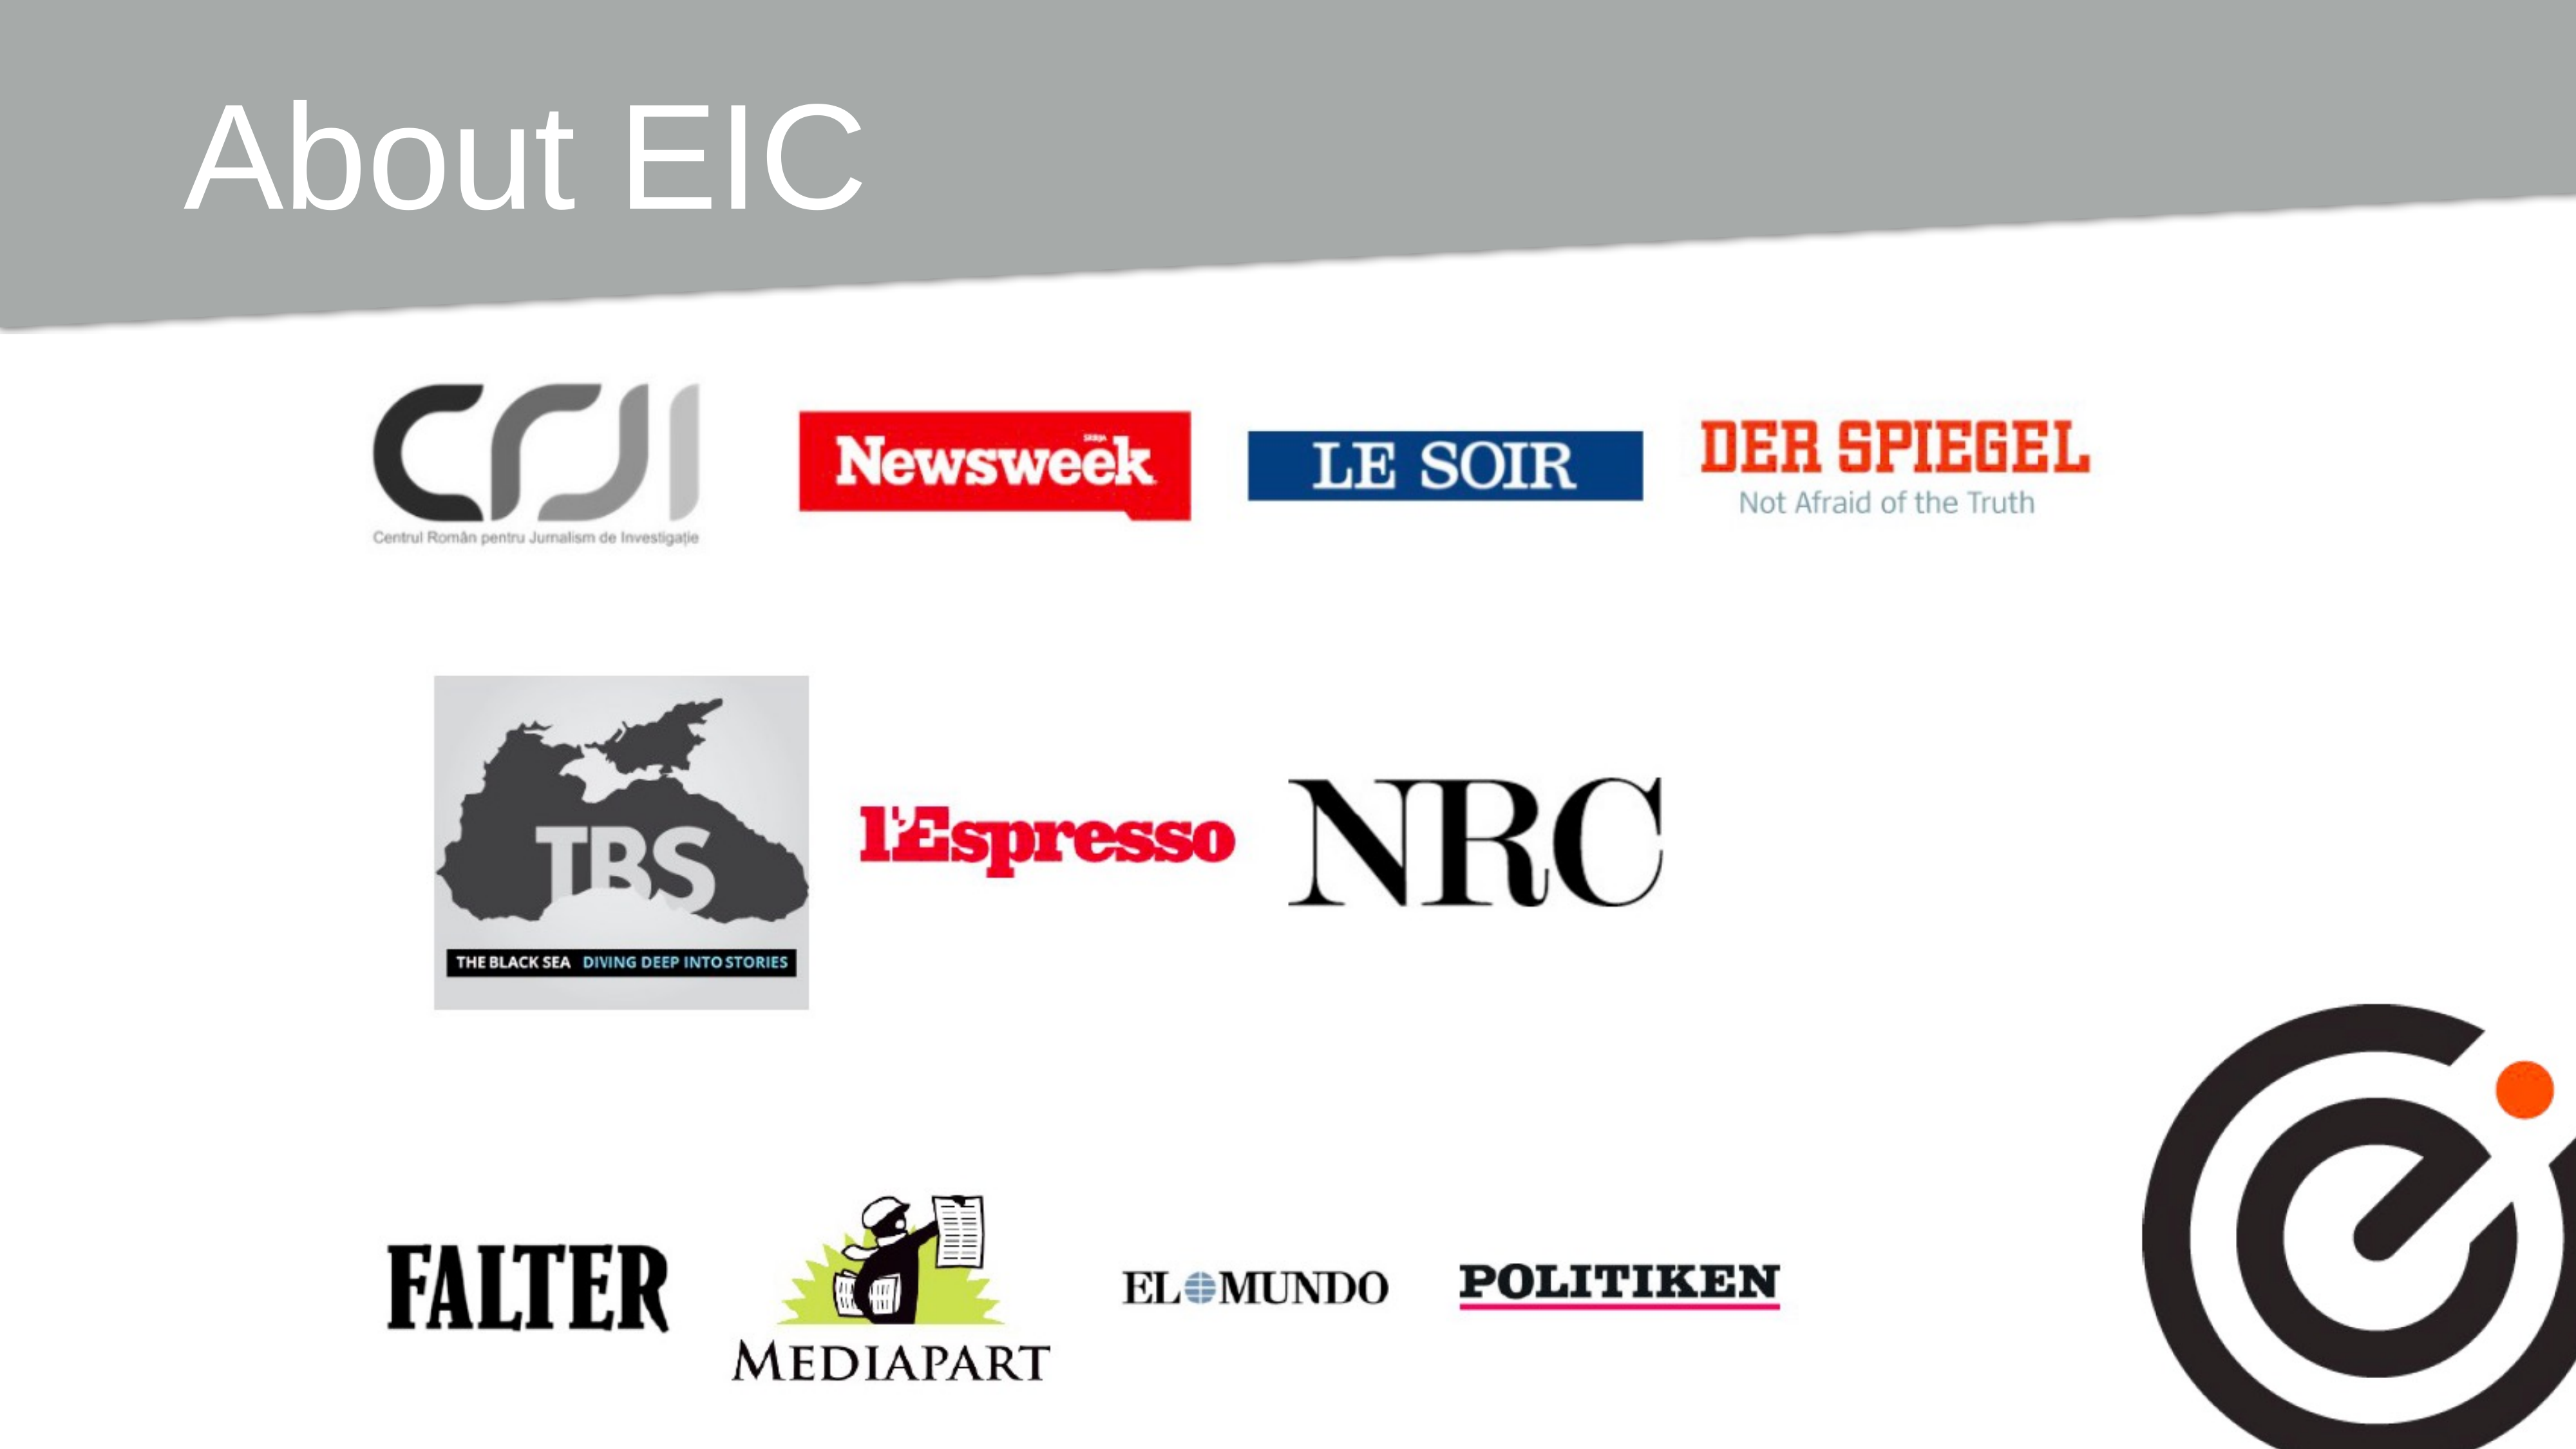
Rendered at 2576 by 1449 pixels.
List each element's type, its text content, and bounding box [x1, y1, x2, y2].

picture [354, 350, 2576, 1449]
title About EIC [178, 27, 2398, 270]
